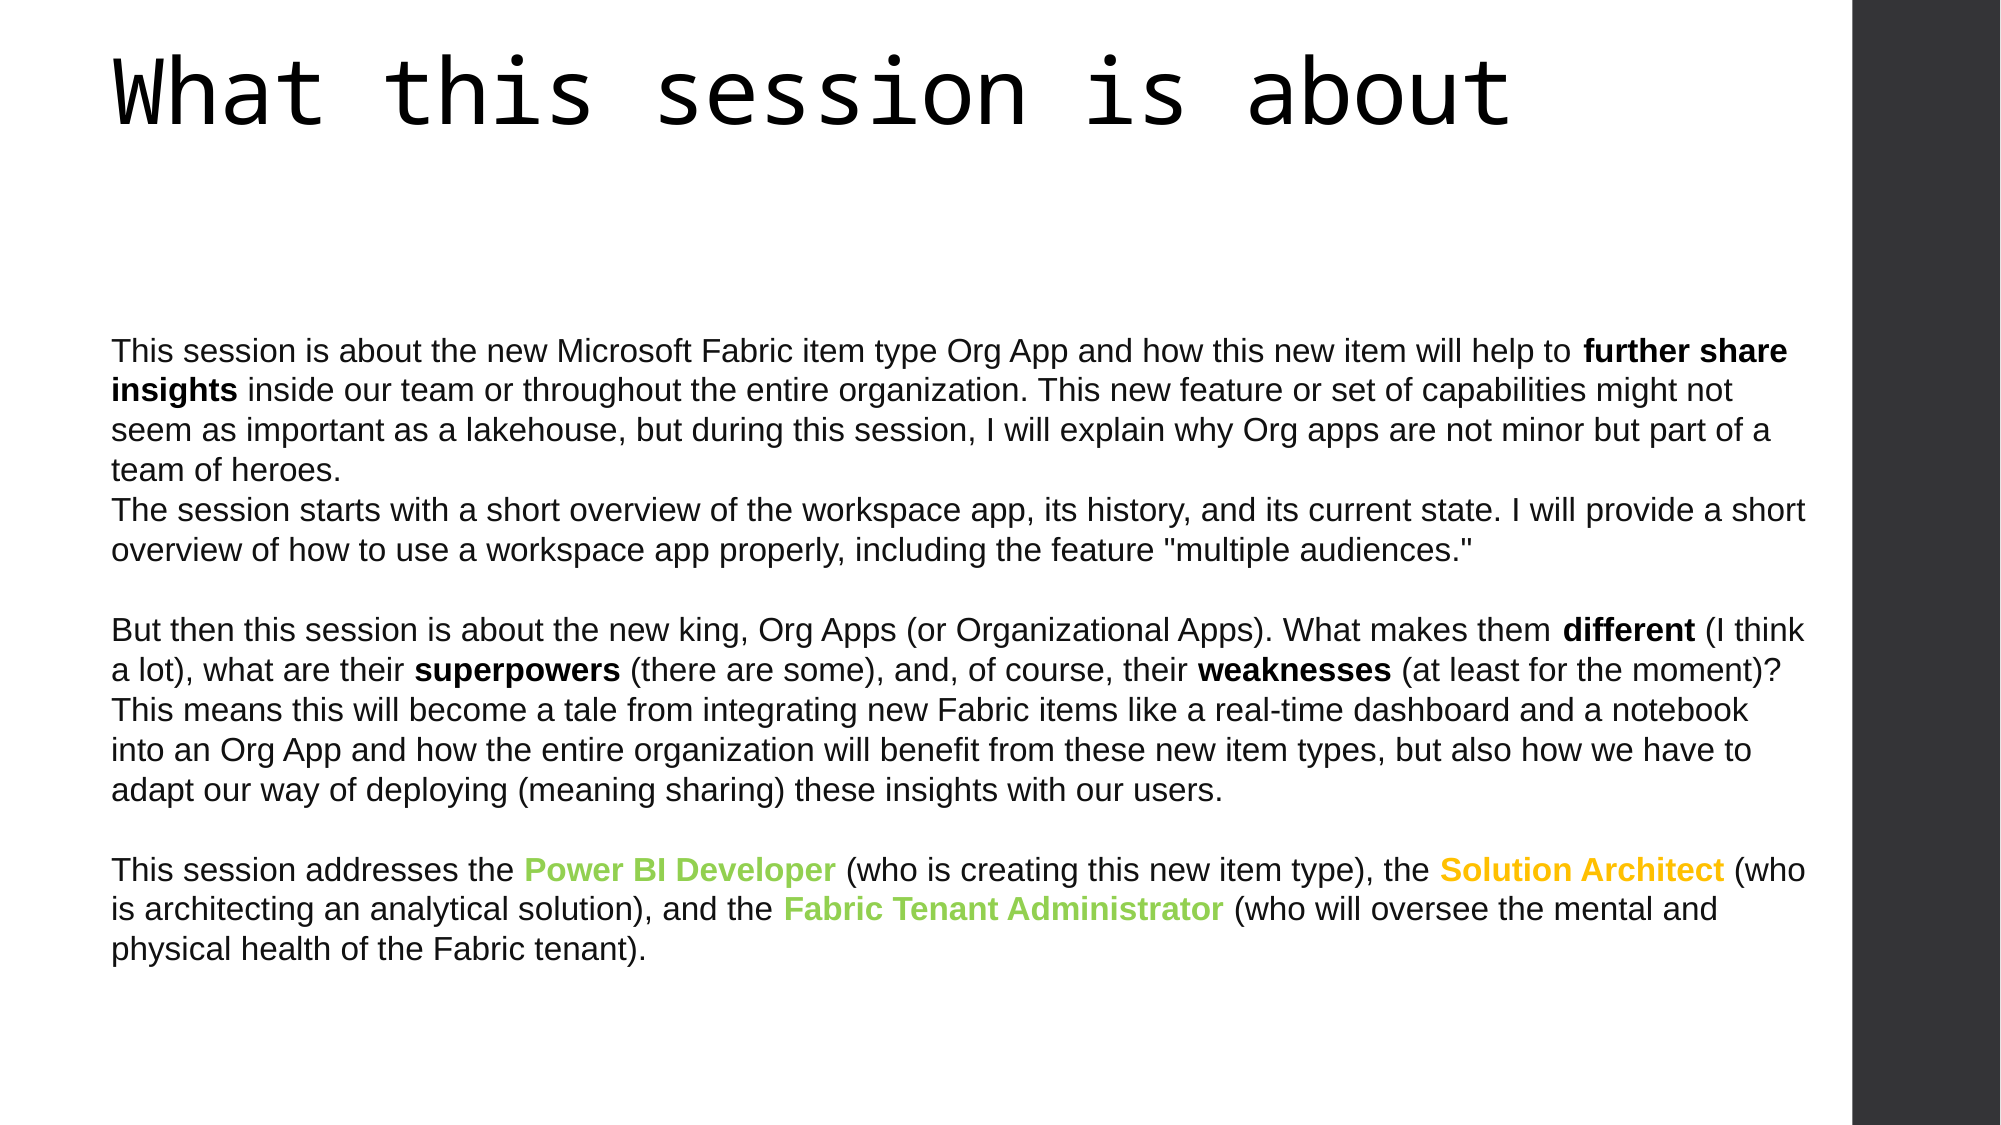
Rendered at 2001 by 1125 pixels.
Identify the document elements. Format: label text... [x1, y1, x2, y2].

text_box This session is about the new Microsoft Fabric item type Org App and how this new item will help to further share insights inside our team or throughout the entire organization. This new feature or set of capabilities might not seem as important as a lakehouse, but during this session, I will explain why Org apps are not minor but part of a team of heroes. The session starts with a short overview of the workspace app, its history, and its current state. I will provide a short overview of how to use a workspace app properly, including the feature "multiple audiences." But then this session is about the new king, Org Apps (or Organizational Apps). What makes them different (I think a lot), what are their superpowers (there are some), and, of course, their weaknesses (at least for the moment)? This means this will become a tale from integrating new Fabric items like a real-time dashboard and a notebook into an Org App and how the entire organization will benefit from these new item types, but also how we have to adapt our way of deploying (meaning sharing) these insights with our users. This session addresses the Power BI Developer (who is creating this new item type), the Solution Architect (who is architecting an analytical solution), and the Fabric Tenant Administrator (who will oversee the mental and physical health of the Fabric tenant). [96, 321, 1829, 975]
title What this session is about [96, 37, 1762, 255]
